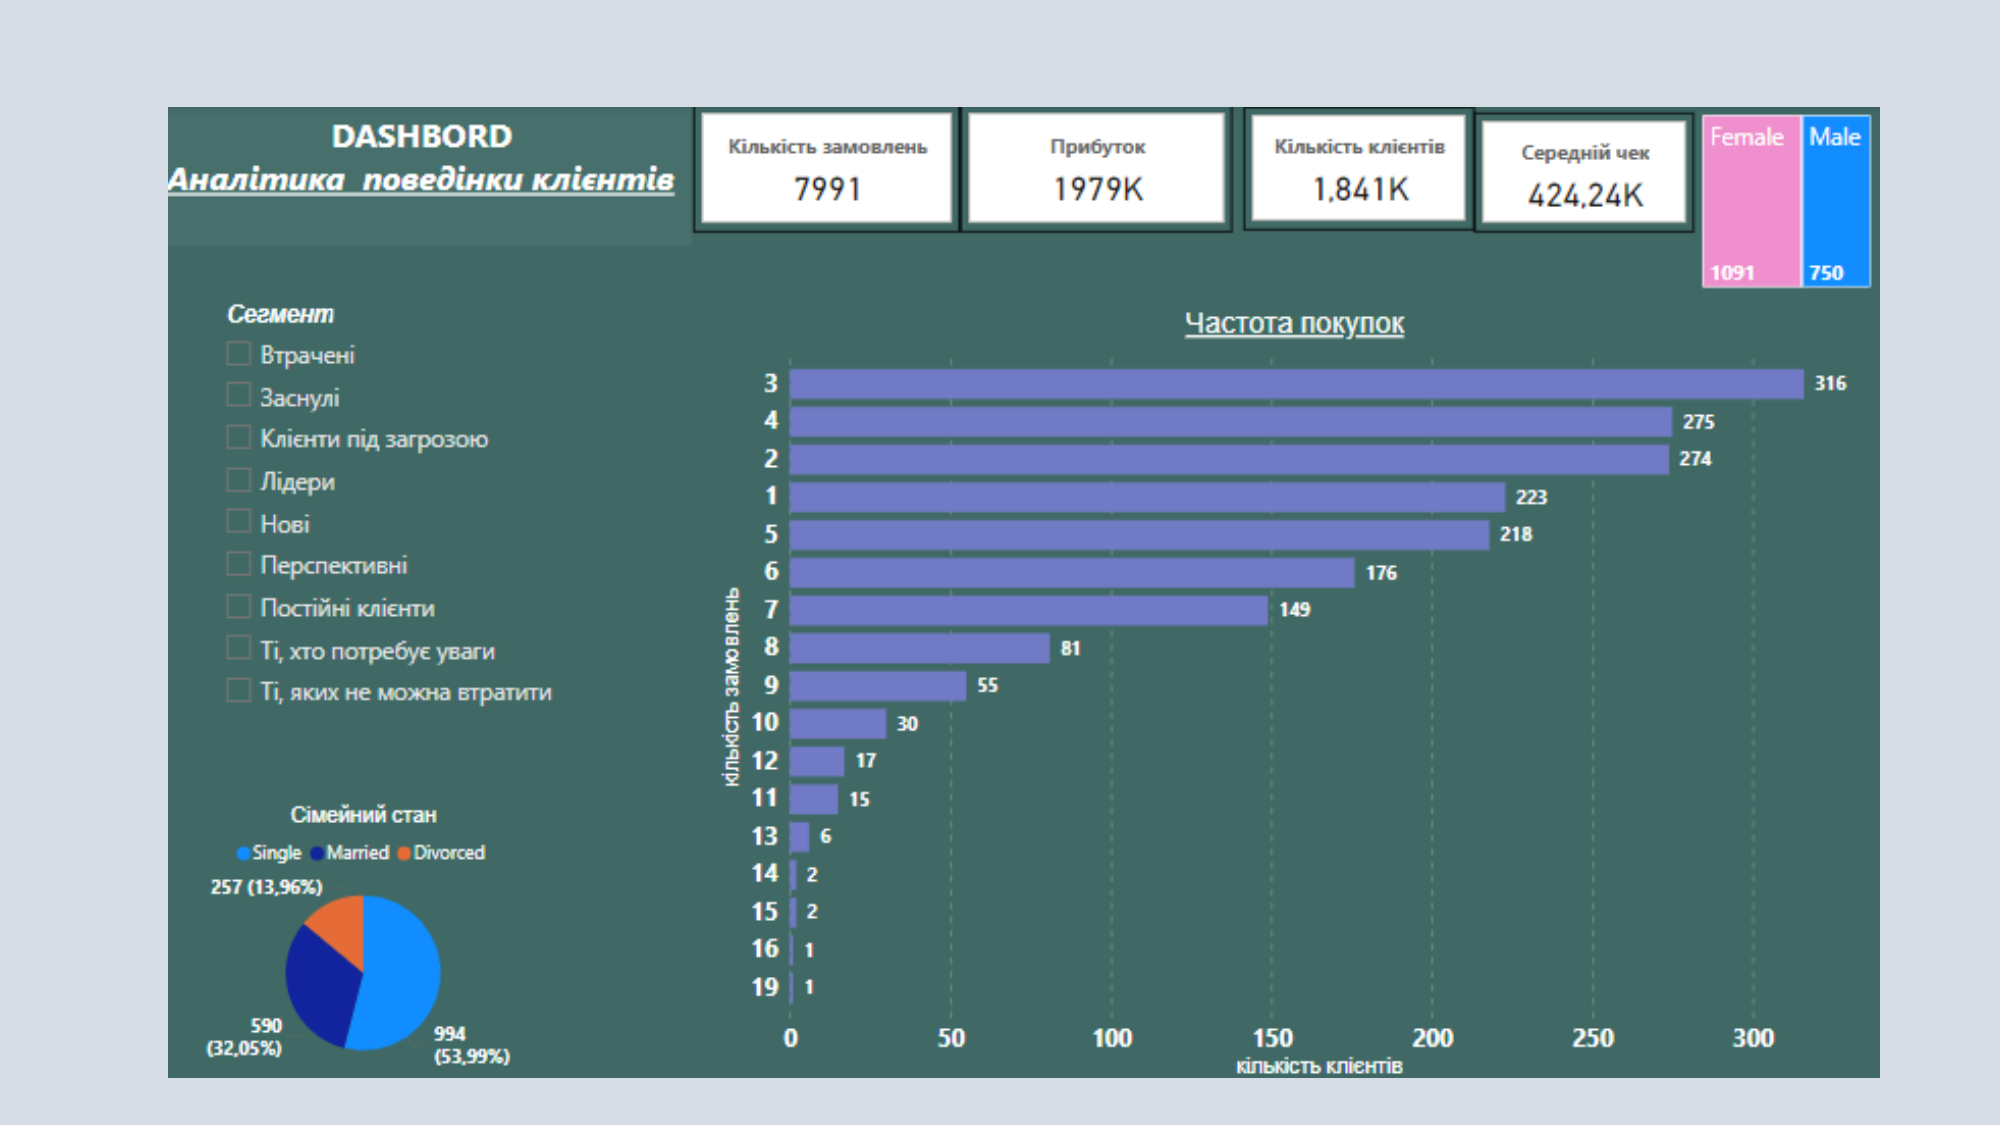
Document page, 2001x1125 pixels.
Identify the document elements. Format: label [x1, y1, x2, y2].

picture [168, 107, 1880, 1078]
